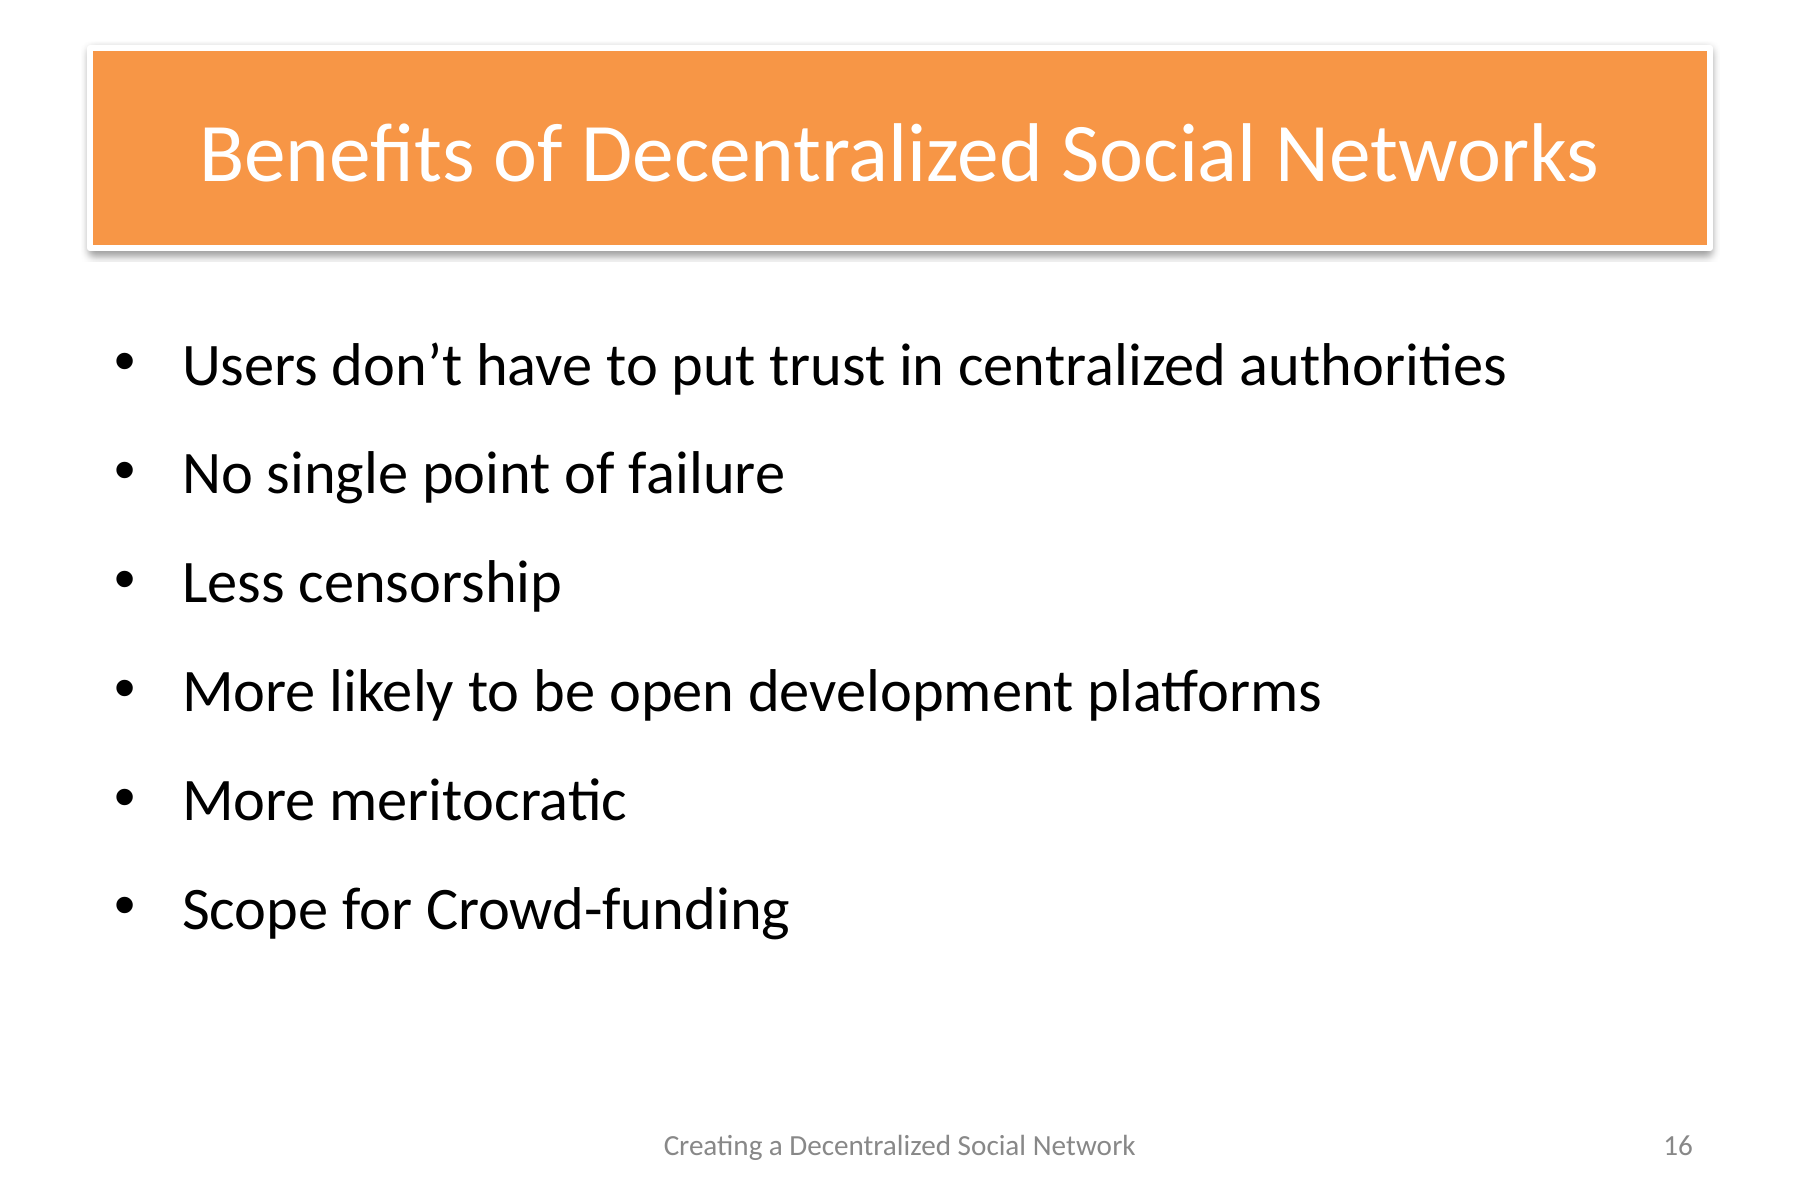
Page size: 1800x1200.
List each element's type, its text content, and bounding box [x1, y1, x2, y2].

footer Creating a Decentralized Social Network [615, 1112, 1185, 1177]
slide_number 16 [1290, 1112, 1710, 1177]
list Users don’t have to put trust in centralized authorities No single point of failure Less censorship More likely to be open development platforms More meritocratic Scope for Crowd-funding [90, 279, 1710, 1072]
title Benefits of Decentralized Social Networks [90, 48, 1710, 249]
